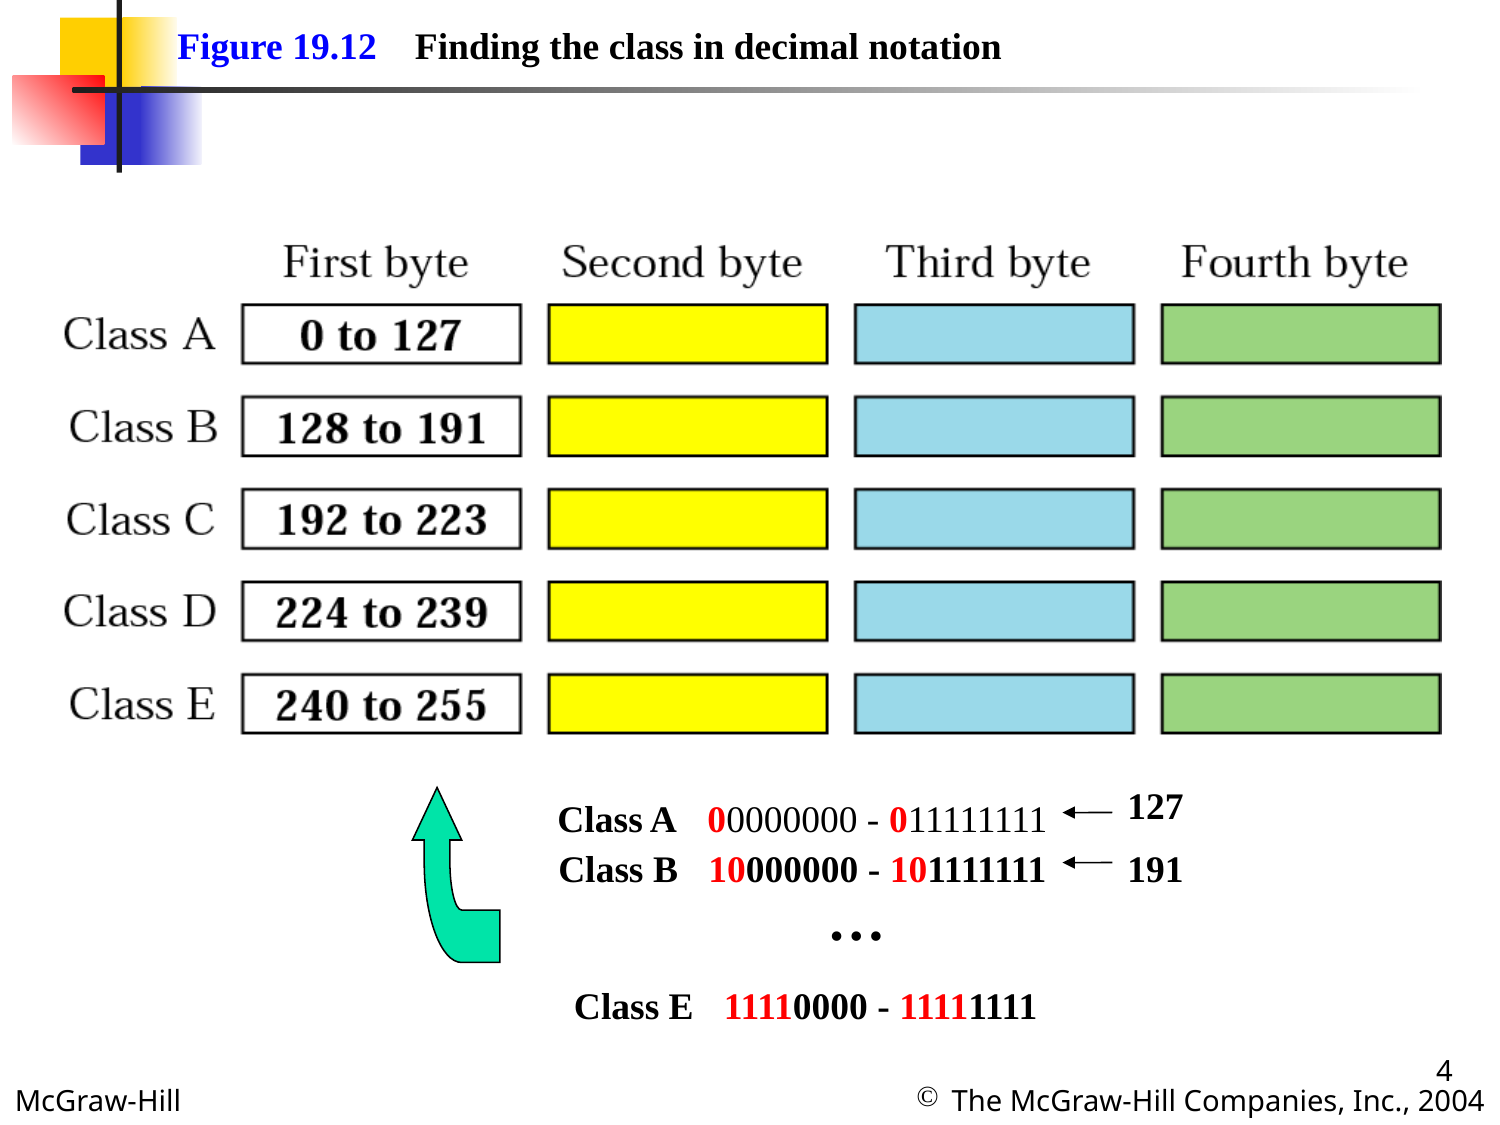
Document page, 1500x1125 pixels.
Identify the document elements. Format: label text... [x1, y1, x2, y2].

text_box Class B 10000000 - 101111111 [543, 837, 1062, 898]
text_box [12, 75, 105, 145]
text_box 191 [1112, 837, 1199, 898]
slide_number 4 [1155, 1024, 1468, 1100]
text_box [1062, 806, 1113, 819]
picture [62, 237, 1442, 736]
text_box [141, 93, 202, 165]
text_box [80, 93, 116, 165]
text_box [412, 787, 500, 963]
text_box Class A 00000000 - 011111111 [542, 787, 1063, 848]
text_box [122, 93, 141, 165]
text_box [60, 17, 116, 86]
text_box [116, 0, 122, 87]
text_box Figure 19.12 Finding the class in decimal notation [162, 14, 1100, 75]
text_box [1062, 856, 1113, 869]
text_box Class E 11110000 - 11111111 [560, 974, 1052, 1035]
text_box [116, 93, 122, 173]
text_box [72, 87, 1423, 93]
text_box 127 [1112, 774, 1199, 835]
text_box [122, 17, 177, 86]
text_box … [812, 875, 901, 960]
